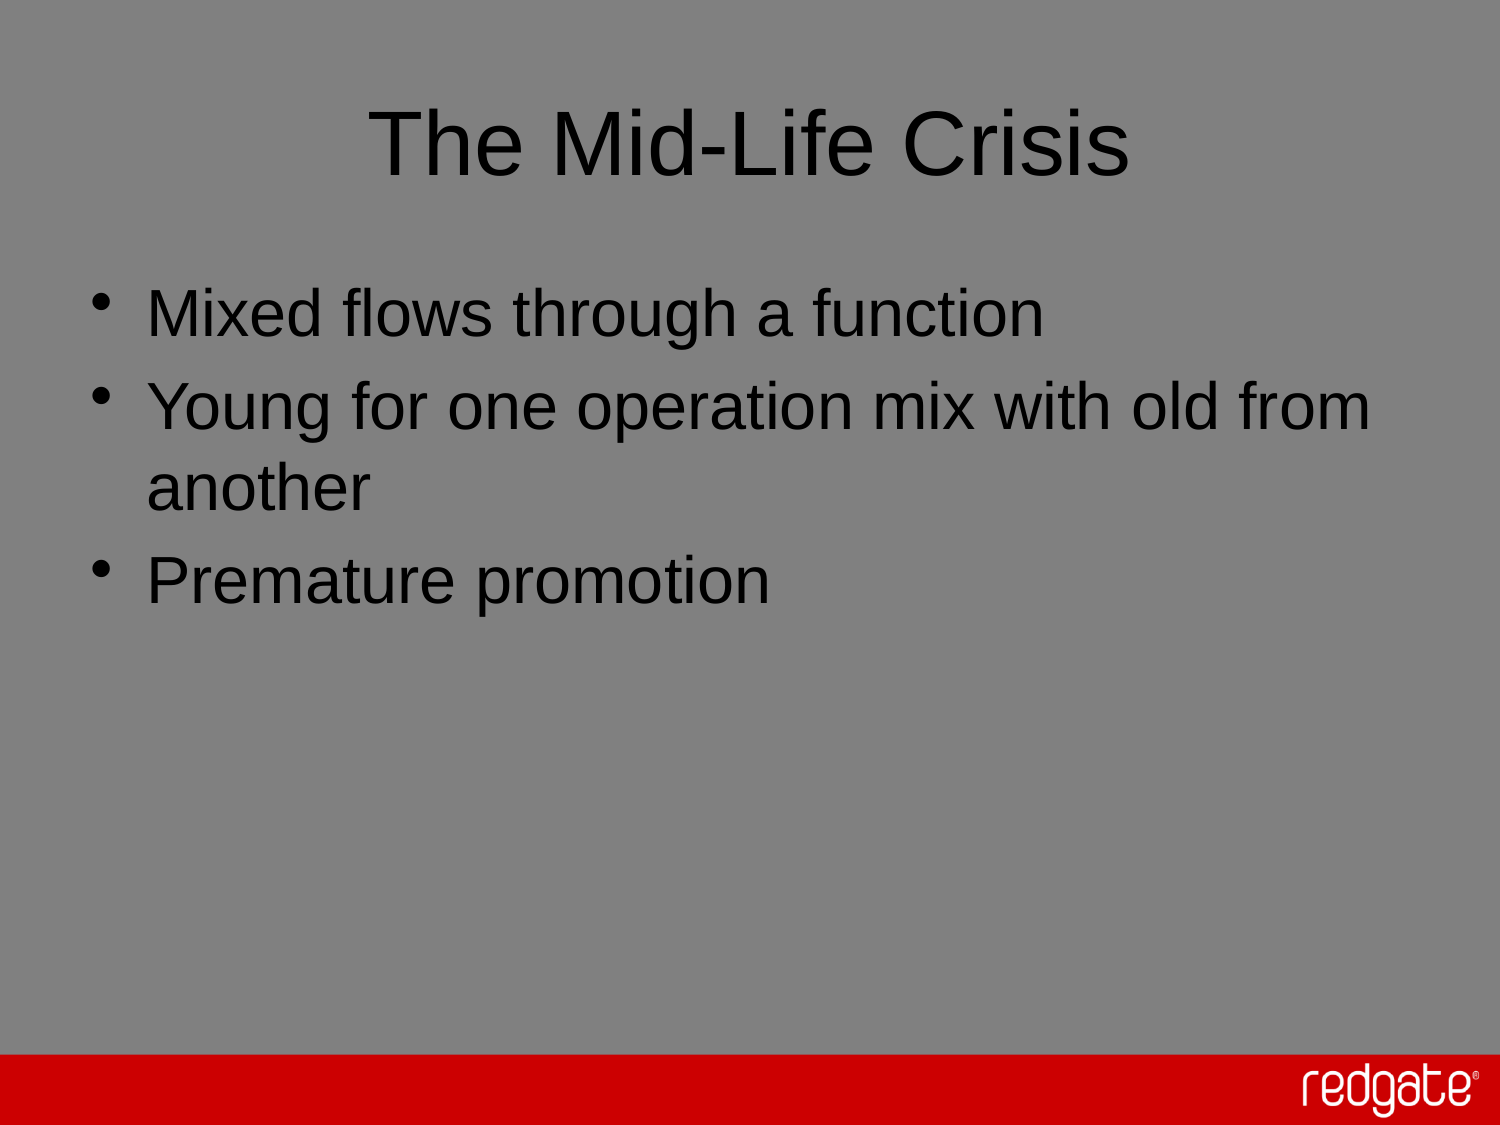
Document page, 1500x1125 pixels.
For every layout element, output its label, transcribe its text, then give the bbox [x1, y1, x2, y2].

picture [1301, 1061, 1481, 1120]
list Mixed flows through a function Young for one operation mix with old from another Premature promotion [74, 262, 1426, 1006]
title The Mid-Life Crisis [74, 44, 1426, 233]
text_box [0, 1053, 1500, 1125]
